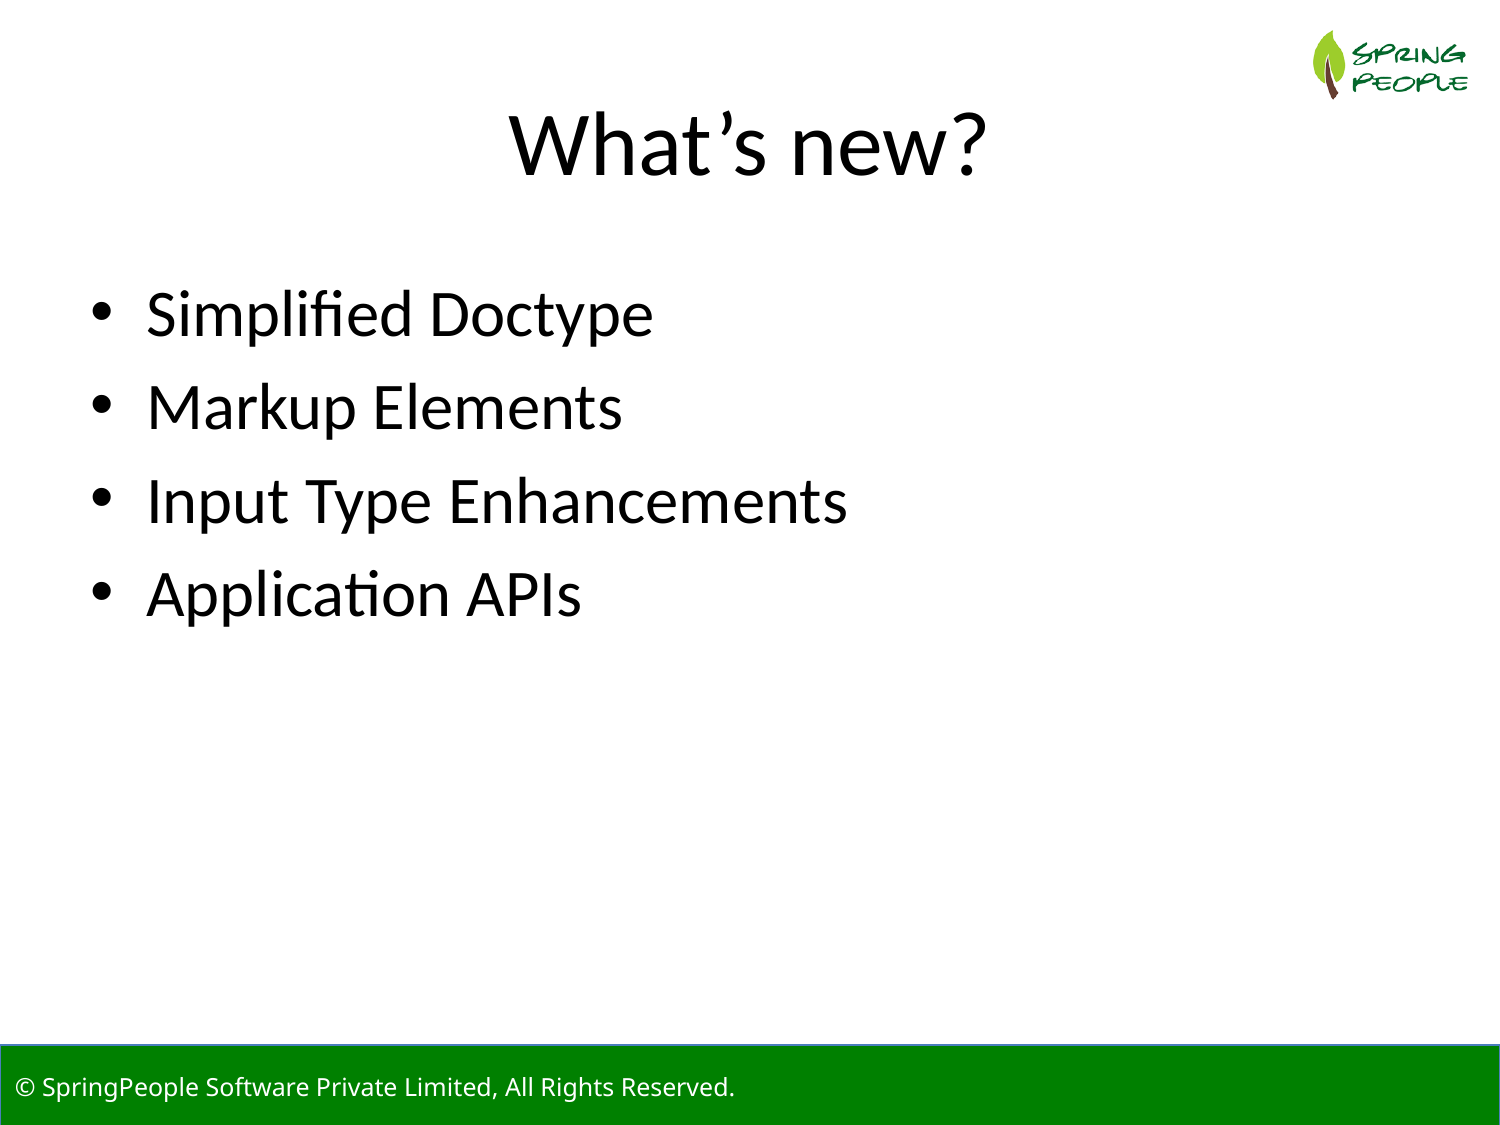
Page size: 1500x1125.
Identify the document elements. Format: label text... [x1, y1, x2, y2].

title What’s new? [75, 45, 1425, 233]
list Simplified Doctype Markup Elements Input Type Enhancements Application APIs [75, 262, 1425, 1005]
picture [1307, 30, 1468, 100]
